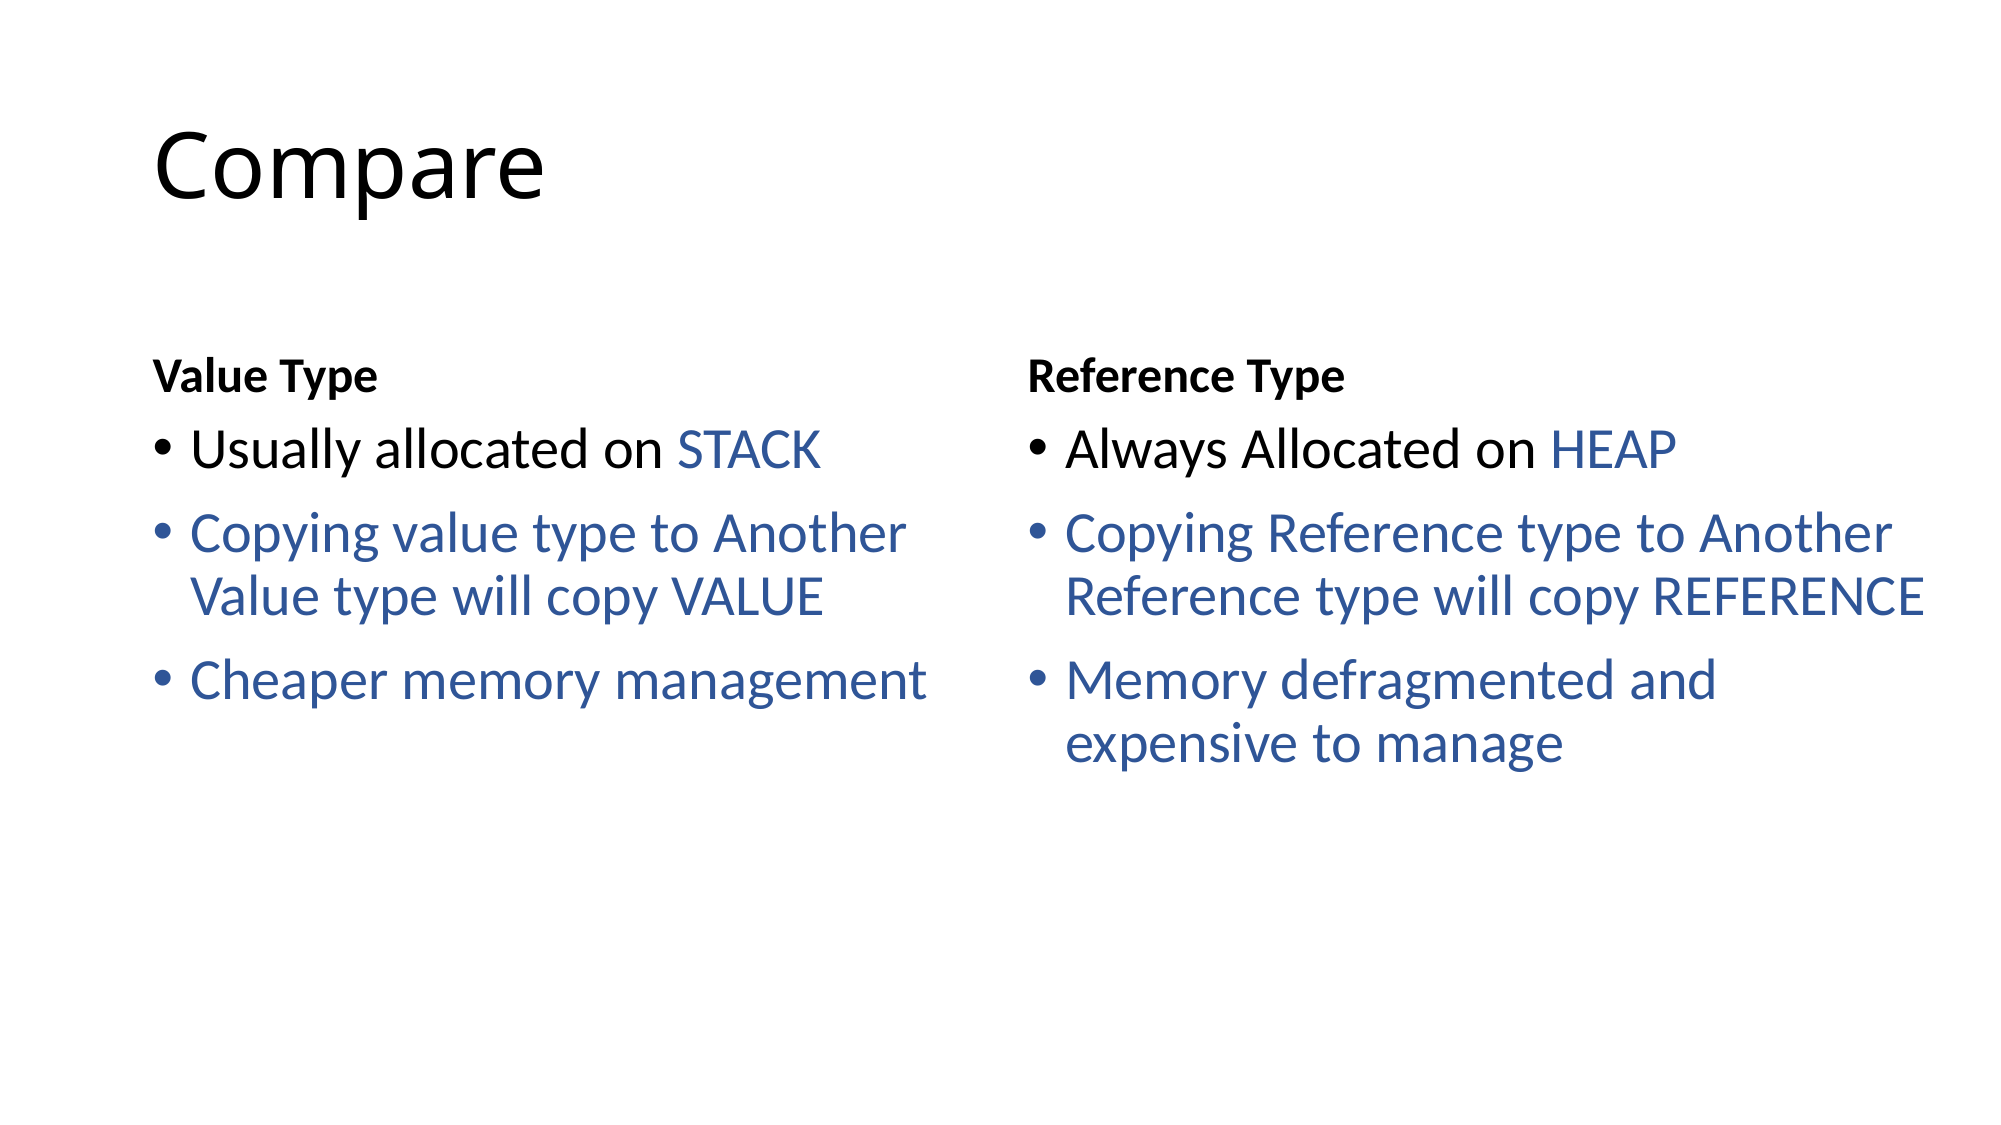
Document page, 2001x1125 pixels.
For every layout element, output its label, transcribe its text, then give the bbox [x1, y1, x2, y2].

list Value Type [137, 275, 984, 410]
title Compare [137, 59, 1863, 278]
list Always Allocated on HEAP Copying Reference type to Another Reference type will copy REFERENCE Memory defragmented and expensive to manage [1012, 410, 1974, 1016]
list Reference Type [1012, 275, 1863, 410]
list Usually allocated on STACK Copying value type to Another Value type will copy VALUE Cheaper memory management [137, 410, 984, 1016]
